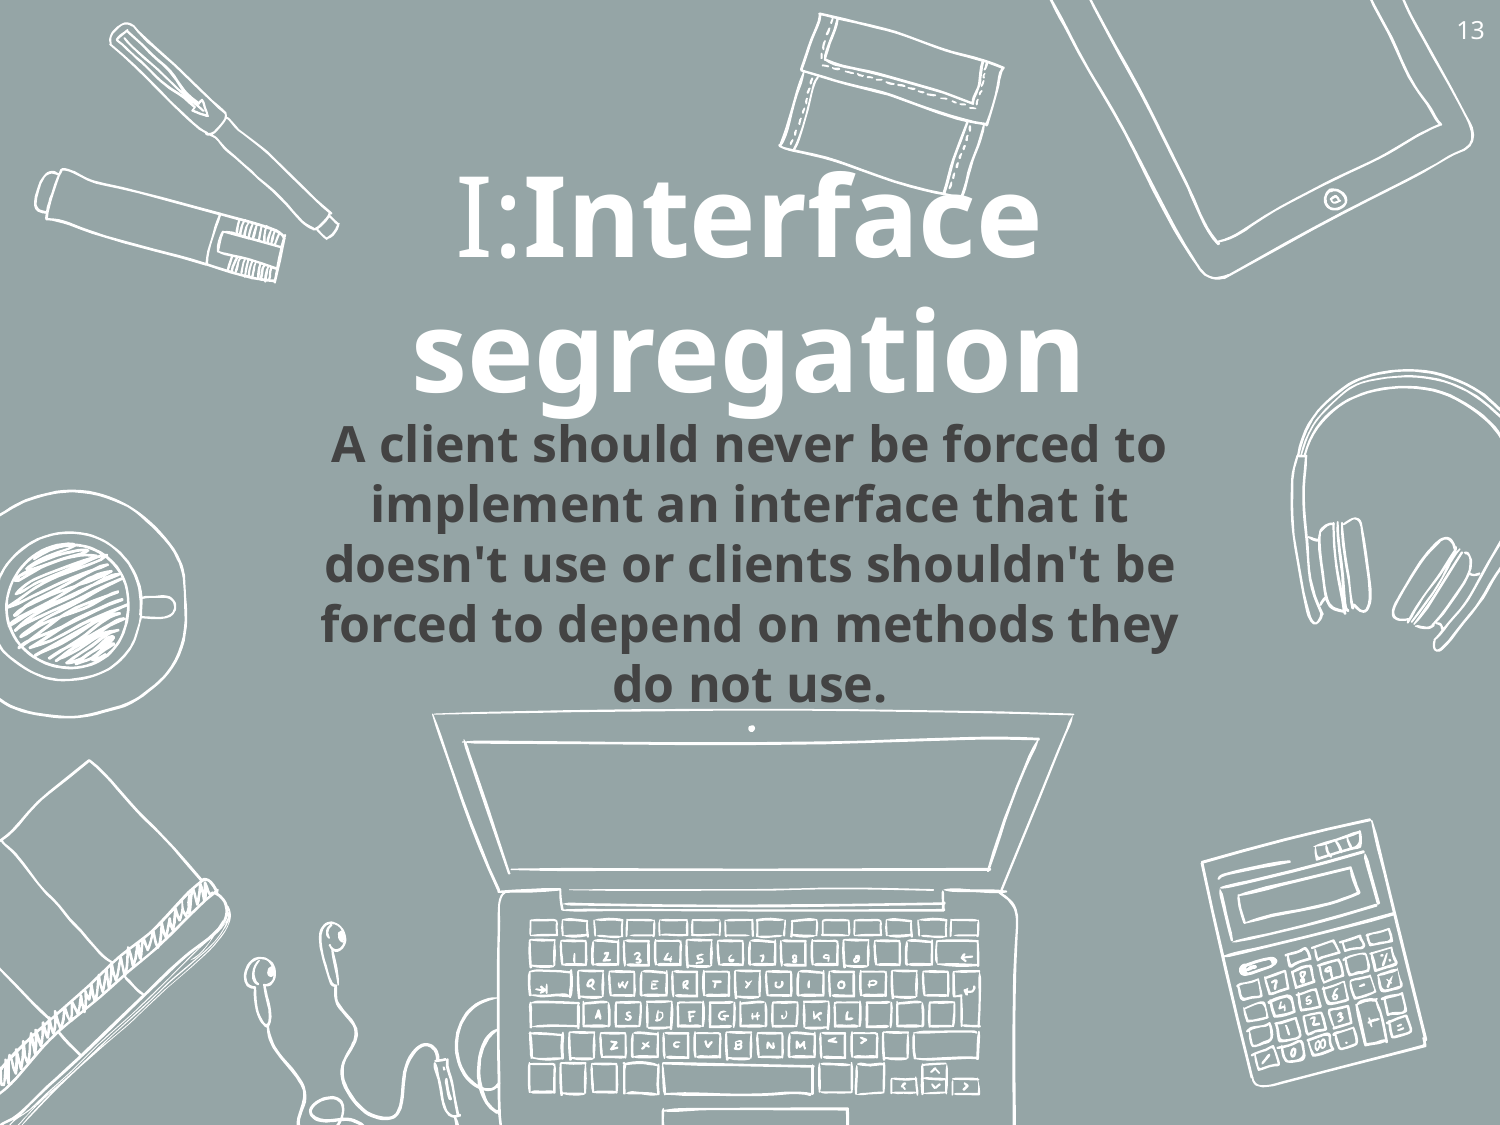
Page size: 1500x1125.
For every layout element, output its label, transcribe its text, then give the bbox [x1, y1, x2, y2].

slide_number 13 [1435, 0, 1500, 71]
text_box A client should never be forced to implement an interface that it doesn't use or clients shouldn't be forced to depend on methods they do not use. [300, 472, 1200, 653]
title I:Interface segregation [137, 252, 1361, 431]
